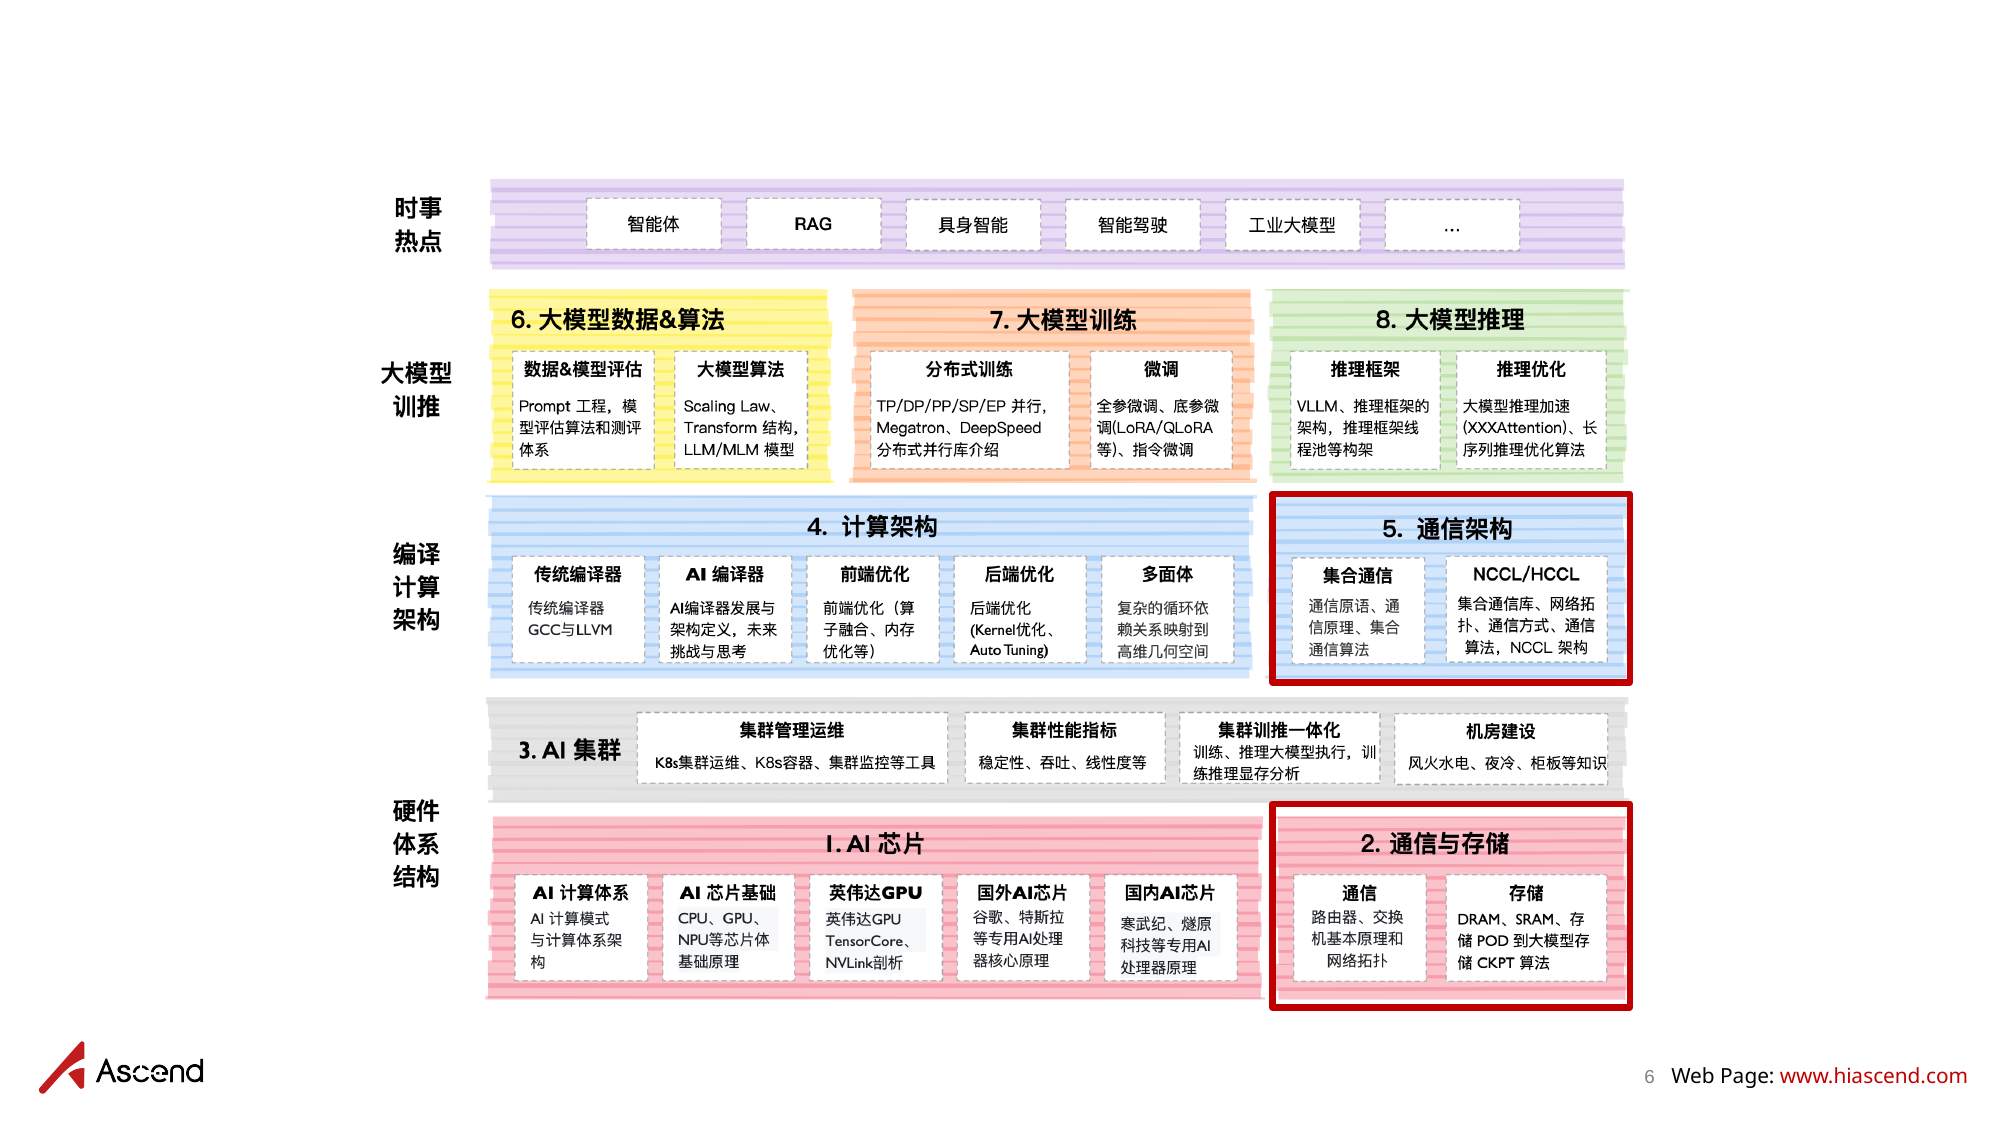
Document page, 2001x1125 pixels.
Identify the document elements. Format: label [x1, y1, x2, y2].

list [370, 179, 1631, 1000]
text_box [1270, 1006, 1632, 1010]
picture [35, 1019, 207, 1116]
